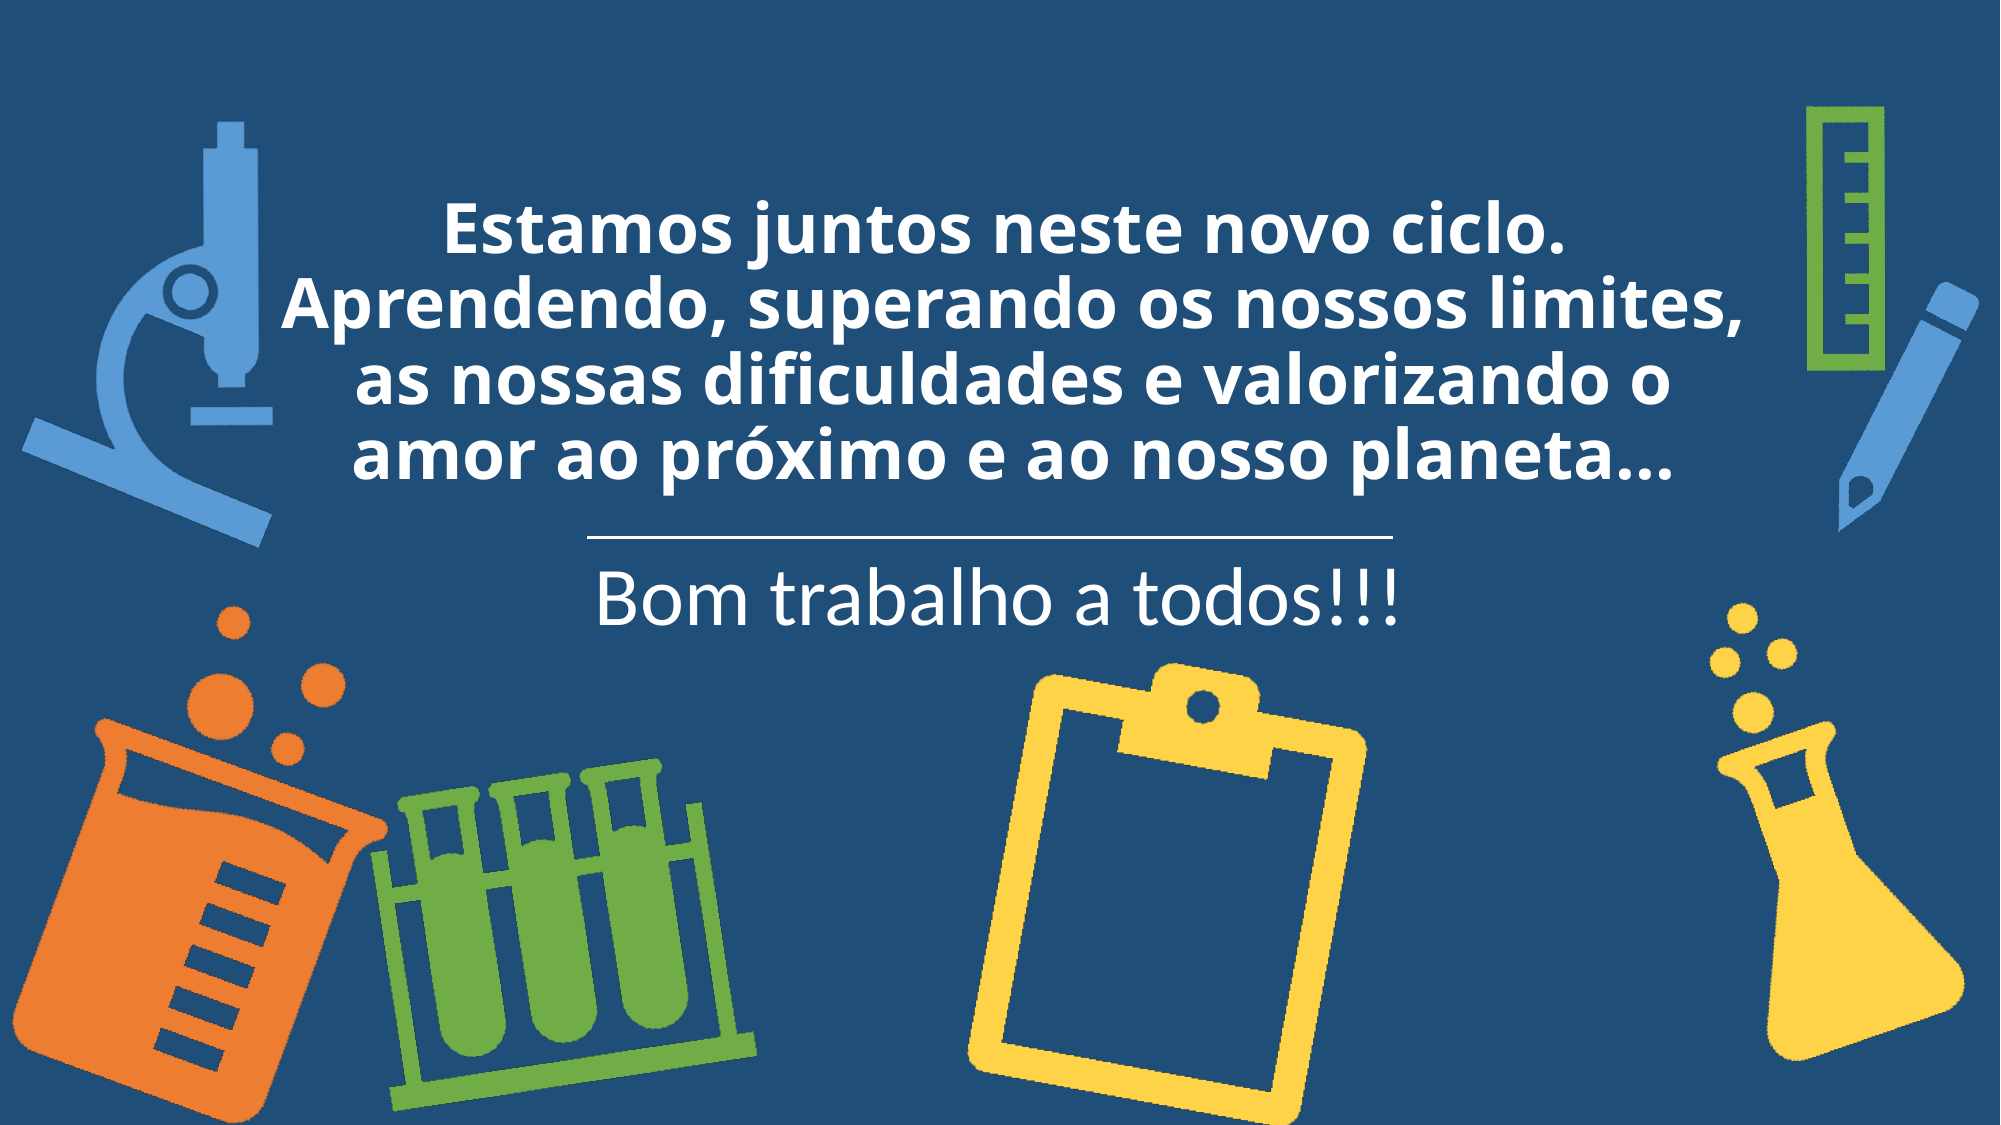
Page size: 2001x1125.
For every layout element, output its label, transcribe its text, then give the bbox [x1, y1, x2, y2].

picture [1487, 55, 2000, 1125]
picture [865, 621, 1448, 1125]
picture [0, 35, 781, 1125]
subtitle Bom trabalho a todos!!! [249, 546, 1750, 819]
title Estamos juntos neste novo ciclo. Aprendendo, superando os nossos limites, as nossas dificuldades e valorizando o amor ao próximo e ao nosso planeta... [264, 175, 1765, 575]
